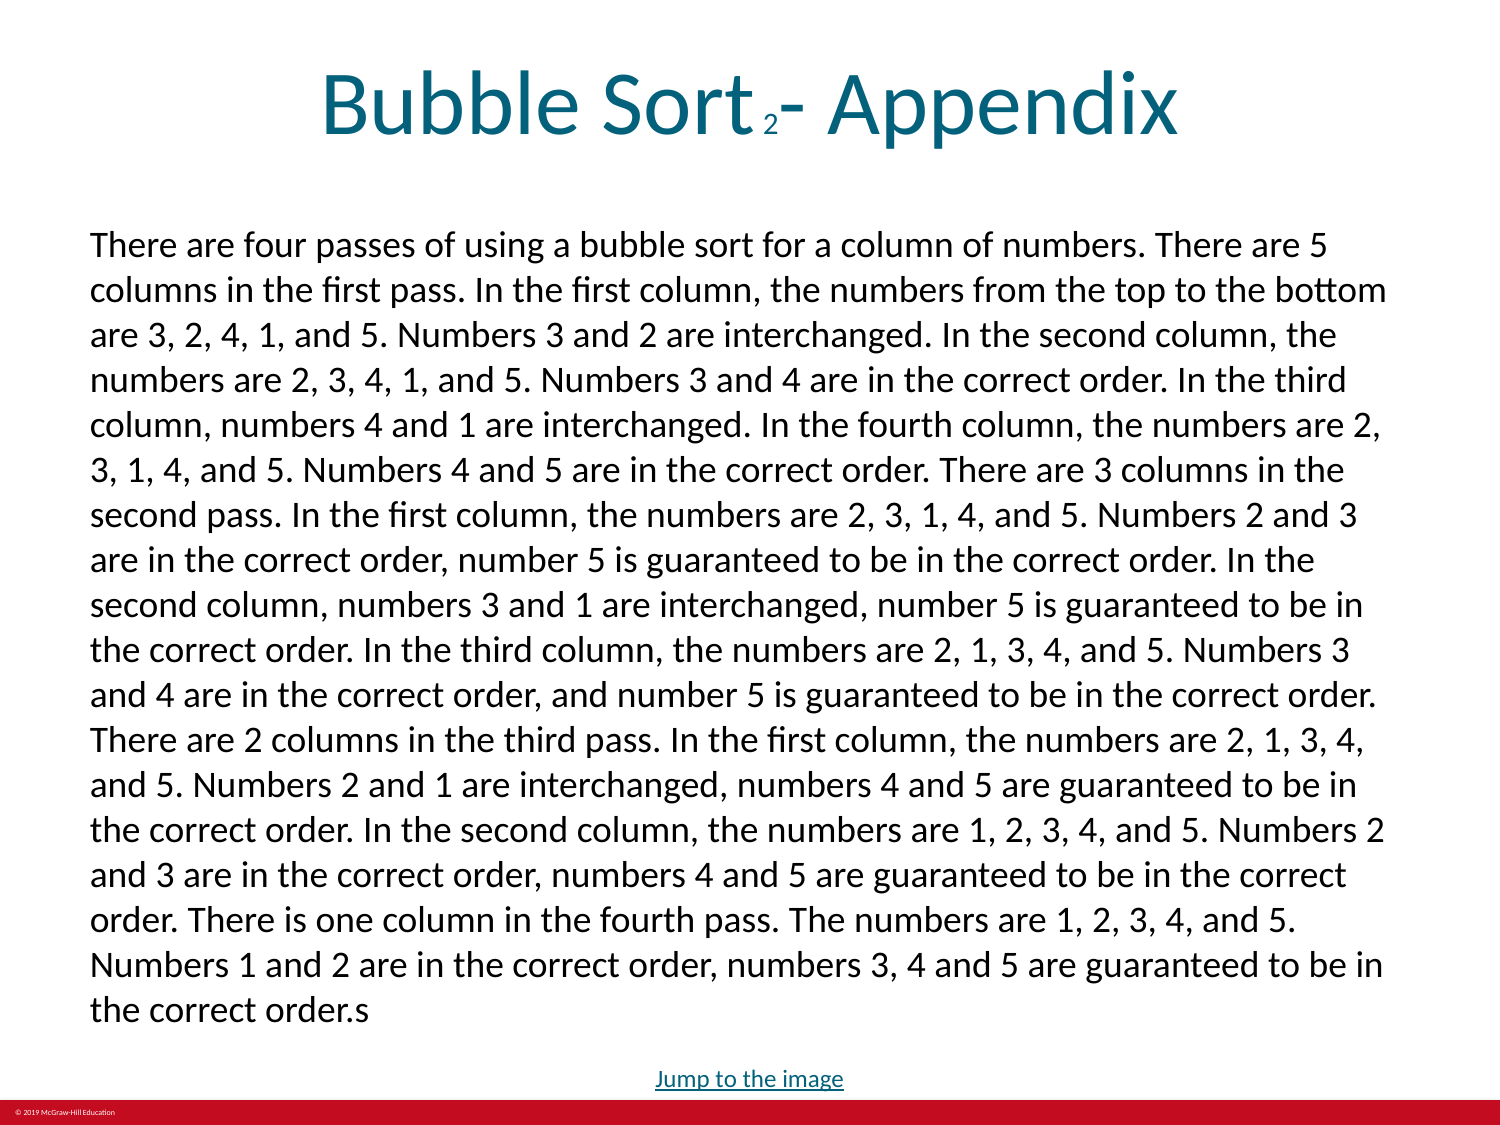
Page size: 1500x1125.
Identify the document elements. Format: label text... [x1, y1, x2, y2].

list There are four passes of using a bubble sort for a column of numbers. There are 5 columns in the first pass. In the first column, the numbers from the top to the bottom are 3, 2, 4, 1, and 5. Numbers 3 and 2 are interchanged. In the second column, the numbers are 2, 3, 4, 1, and 5. Numbers 3 and 4 are in the correct order. In the third column, numbers 4 and 1 are interchanged. In the fourth column, the numbers are 2, 3, 1, 4, and 5. Numbers 4 and 5 are in the correct order. There are 3 columns in the second pass. In the first column, the numbers are 2, 3, 1, 4, and 5. Numbers 2 and 3 are in the correct order, number 5 is guaranteed to be in the correct order. In the second column, numbers 3 and 1 are interchanged, number 5 is guaranteed to be in the correct order. In the third column, the numbers are 2, 1, 3, 4, and 5. Numbers 3 and 4 are in the correct order, and number 5 is guaranteed to be in the correct order. There are 2 columns in the third pass. In the first column, the numbers are 2, 1, 3, 4, and 5. Numbers 2 and 1 are interchanged, numbers 4 and 5 are guaranteed to be in the correct order. In the second column, the numbers are 1, 2, 3, 4, and 5. Numbers 2 and 3 are in the correct order, numbers 4 and 5 are guaranteed to be in the correct order. There is one column in the fourth pass. The numbers are 1, 2, 3, 4, and 5. Numbers 1 and 2 are in the correct order, numbers 3, 4 and 5 are guaranteed to be in the correct order.s [75, 212, 1425, 1075]
list Jump to the image [568, 1062, 932, 1093]
title Bubble Sort 2- Appendix [0, 0, 1500, 195]
